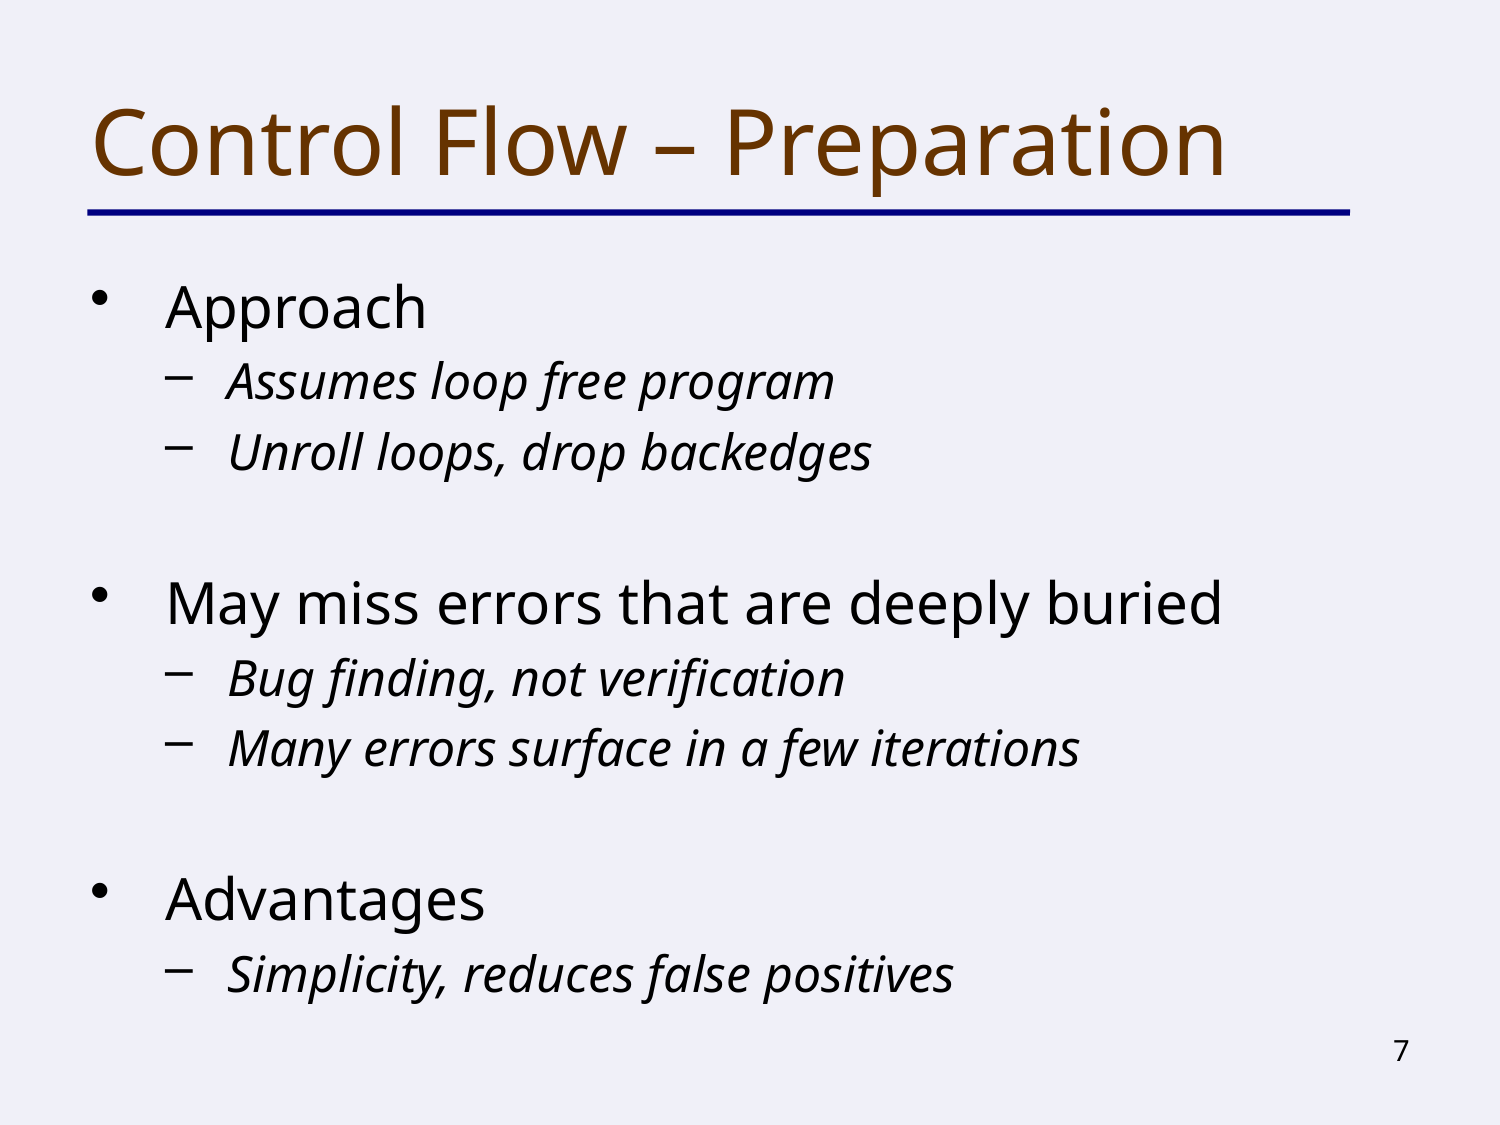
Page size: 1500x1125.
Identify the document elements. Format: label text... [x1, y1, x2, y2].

list Approach Assumes loop free program Unroll loops, drop backedges May miss errors that are deeply buried Bug finding, not verification Many errors surface in a few iterations Advantages Simplicity, reduces false positives [75, 262, 1425, 1005]
title Control Flow – Preparation [75, 45, 1425, 233]
slide_number 7 [1074, 1024, 1426, 1103]
